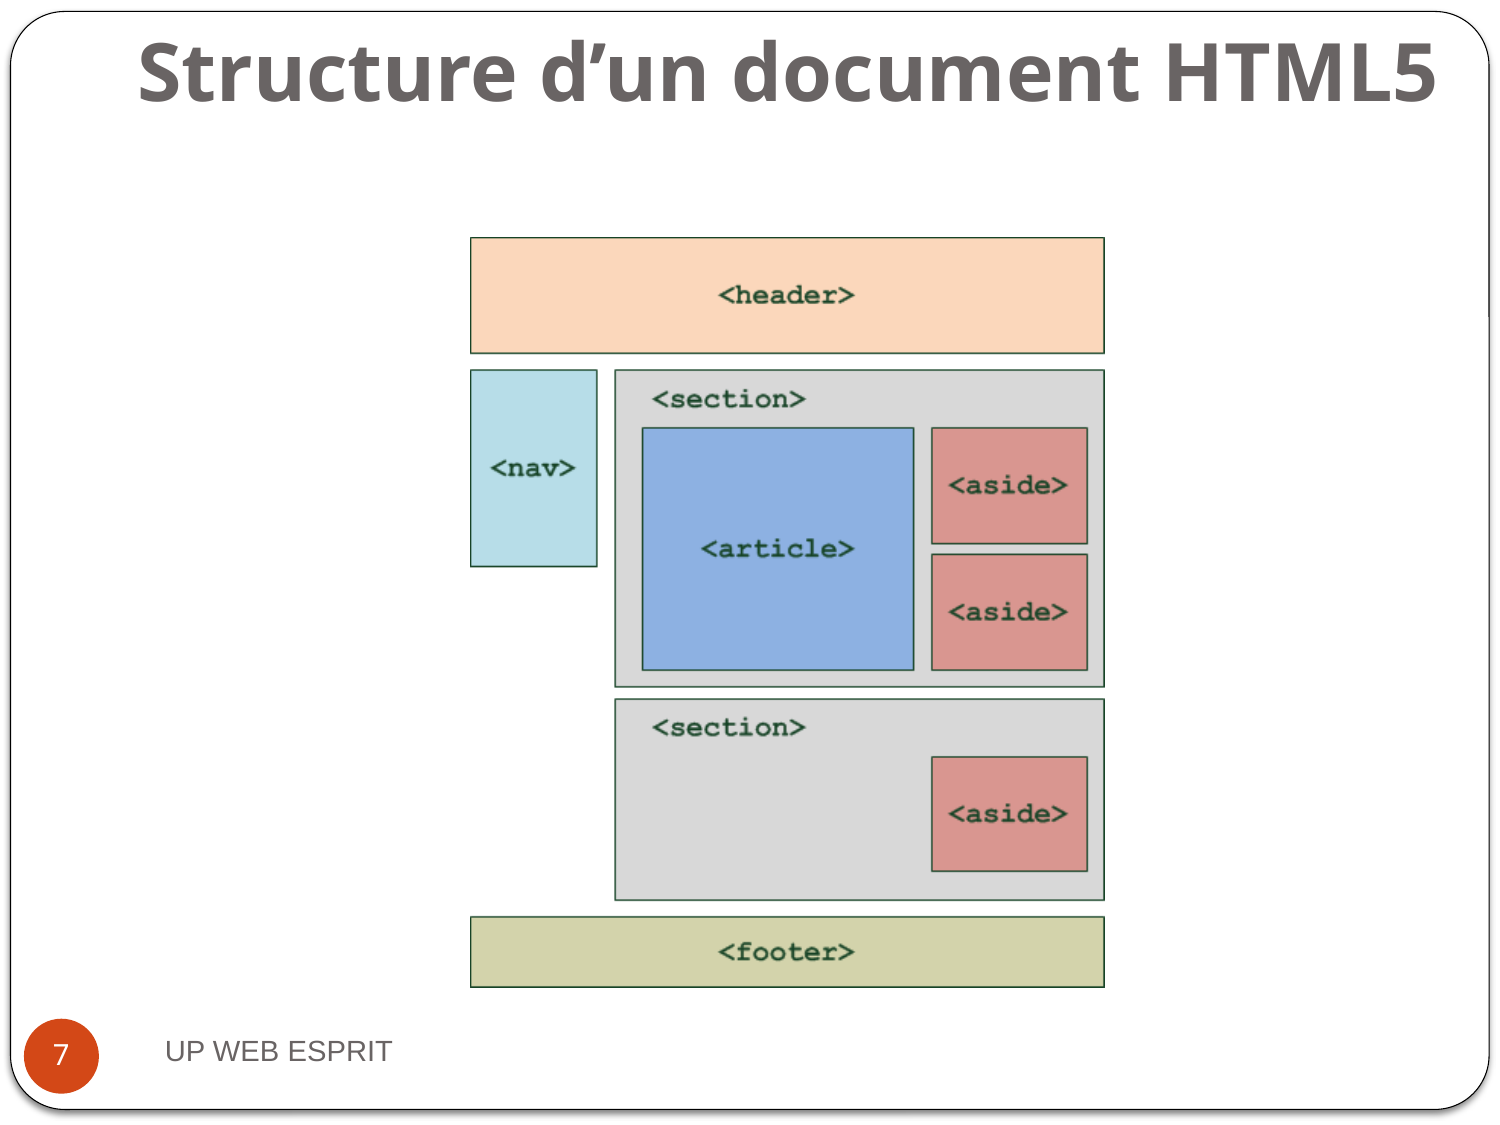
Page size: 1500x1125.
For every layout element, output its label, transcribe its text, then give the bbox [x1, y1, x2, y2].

text_box Structure d’un document HTML5 [112, 0, 1466, 136]
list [469, 237, 1105, 988]
footer UP WEB ESPRIT [150, 1012, 800, 1088]
slide_number 7 [23, 1018, 99, 1094]
